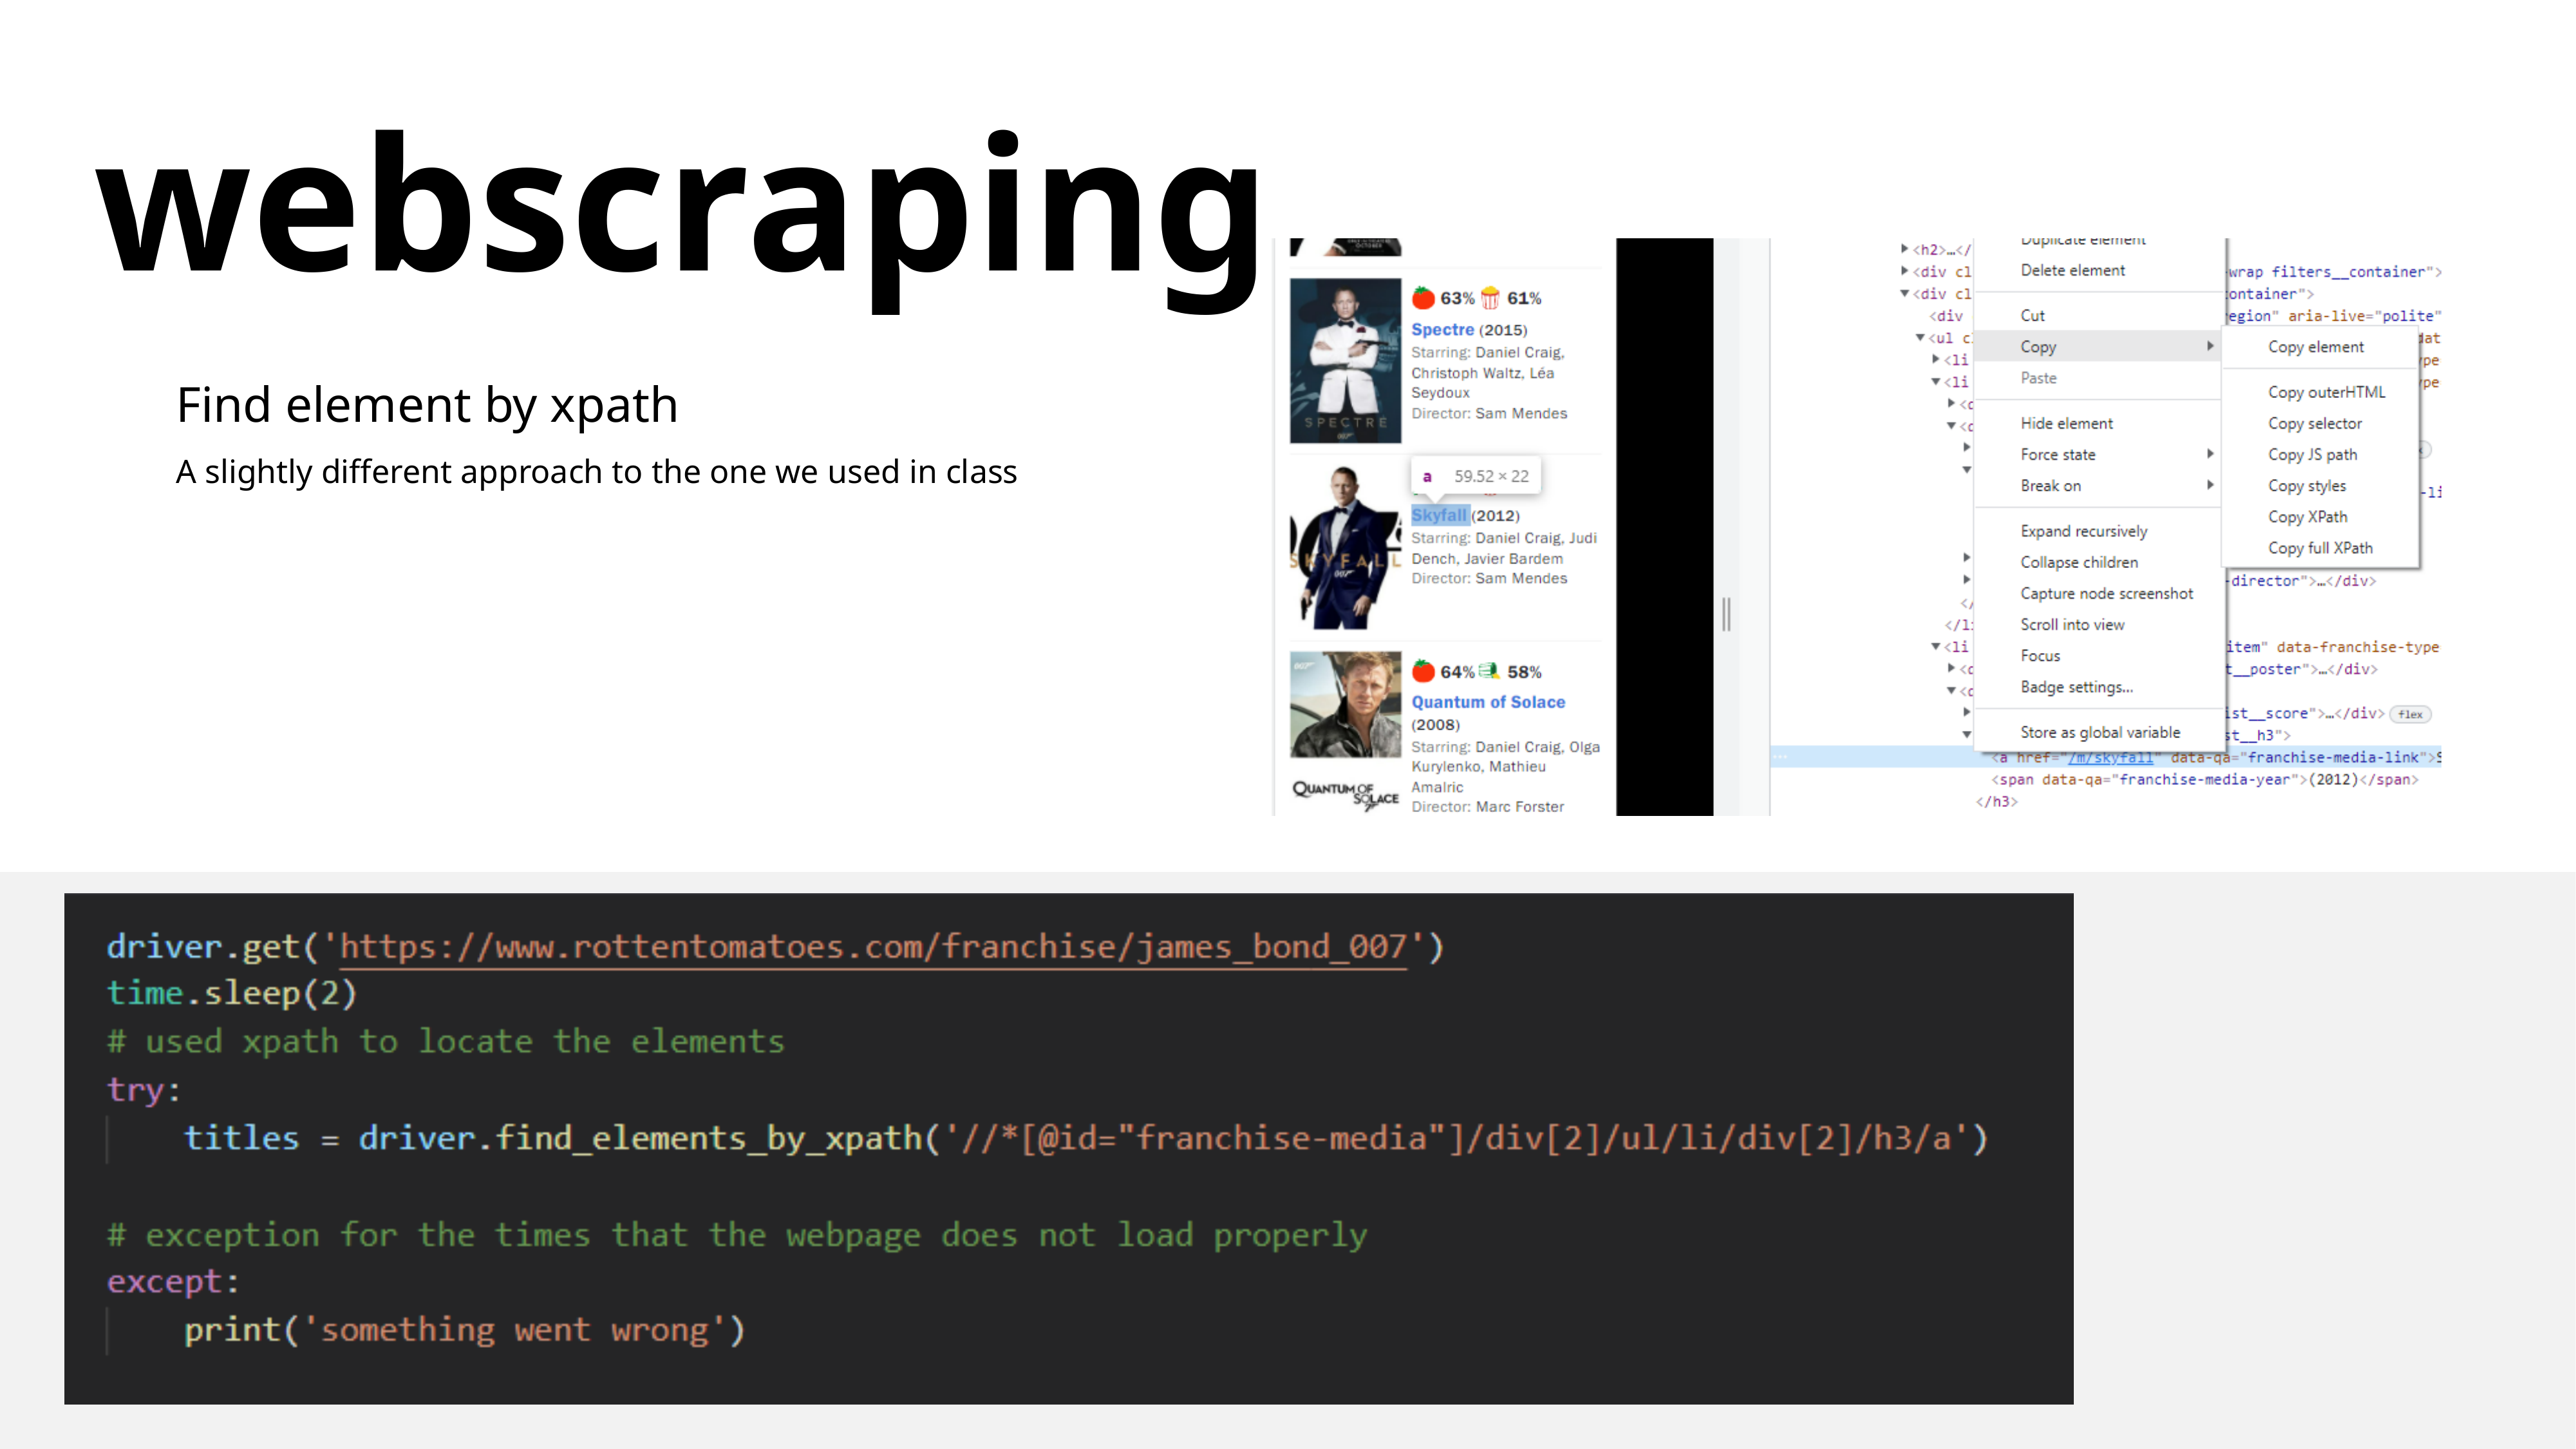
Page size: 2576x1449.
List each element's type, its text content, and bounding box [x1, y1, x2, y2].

picture [1272, 238, 2441, 816]
picture [64, 893, 2074, 1405]
text_box [0, 871, 2576, 1449]
text_box Find element by xpath A slightly different approach to the one we used in class [166, 340, 1272, 495]
text_box webscraping [84, 80, 1281, 313]
